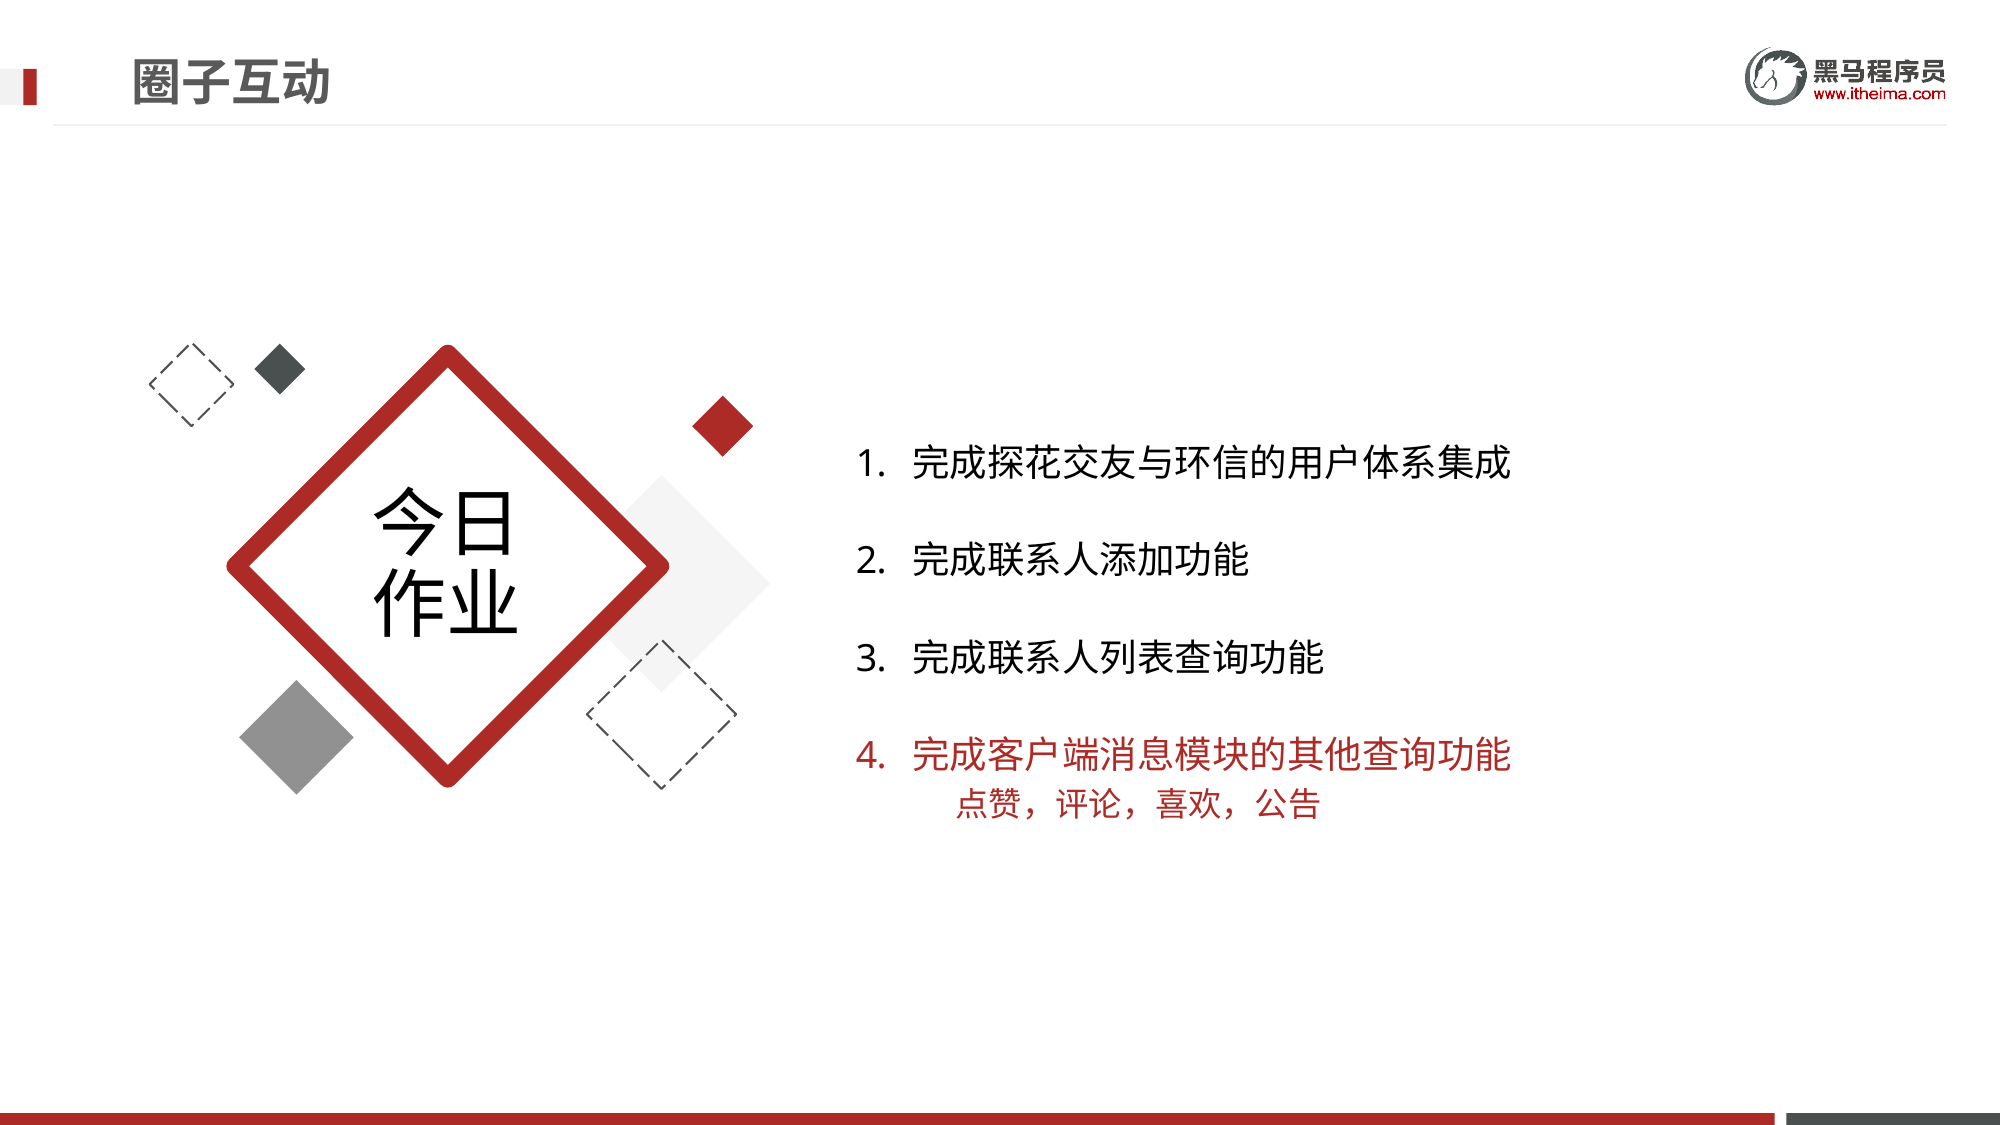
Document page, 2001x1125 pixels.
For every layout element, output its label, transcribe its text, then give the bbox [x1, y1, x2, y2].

picture [1744, 46, 1946, 106]
list 完成探花交友与环信的用户体系集成 完成联系人添加功能 完成联系人列表查询功能 完成客户端消息模块的其他查询功能 点赞，评论，喜欢，公告 [841, 224, 1786, 992]
title 圈子互动 [116, 38, 1556, 124]
